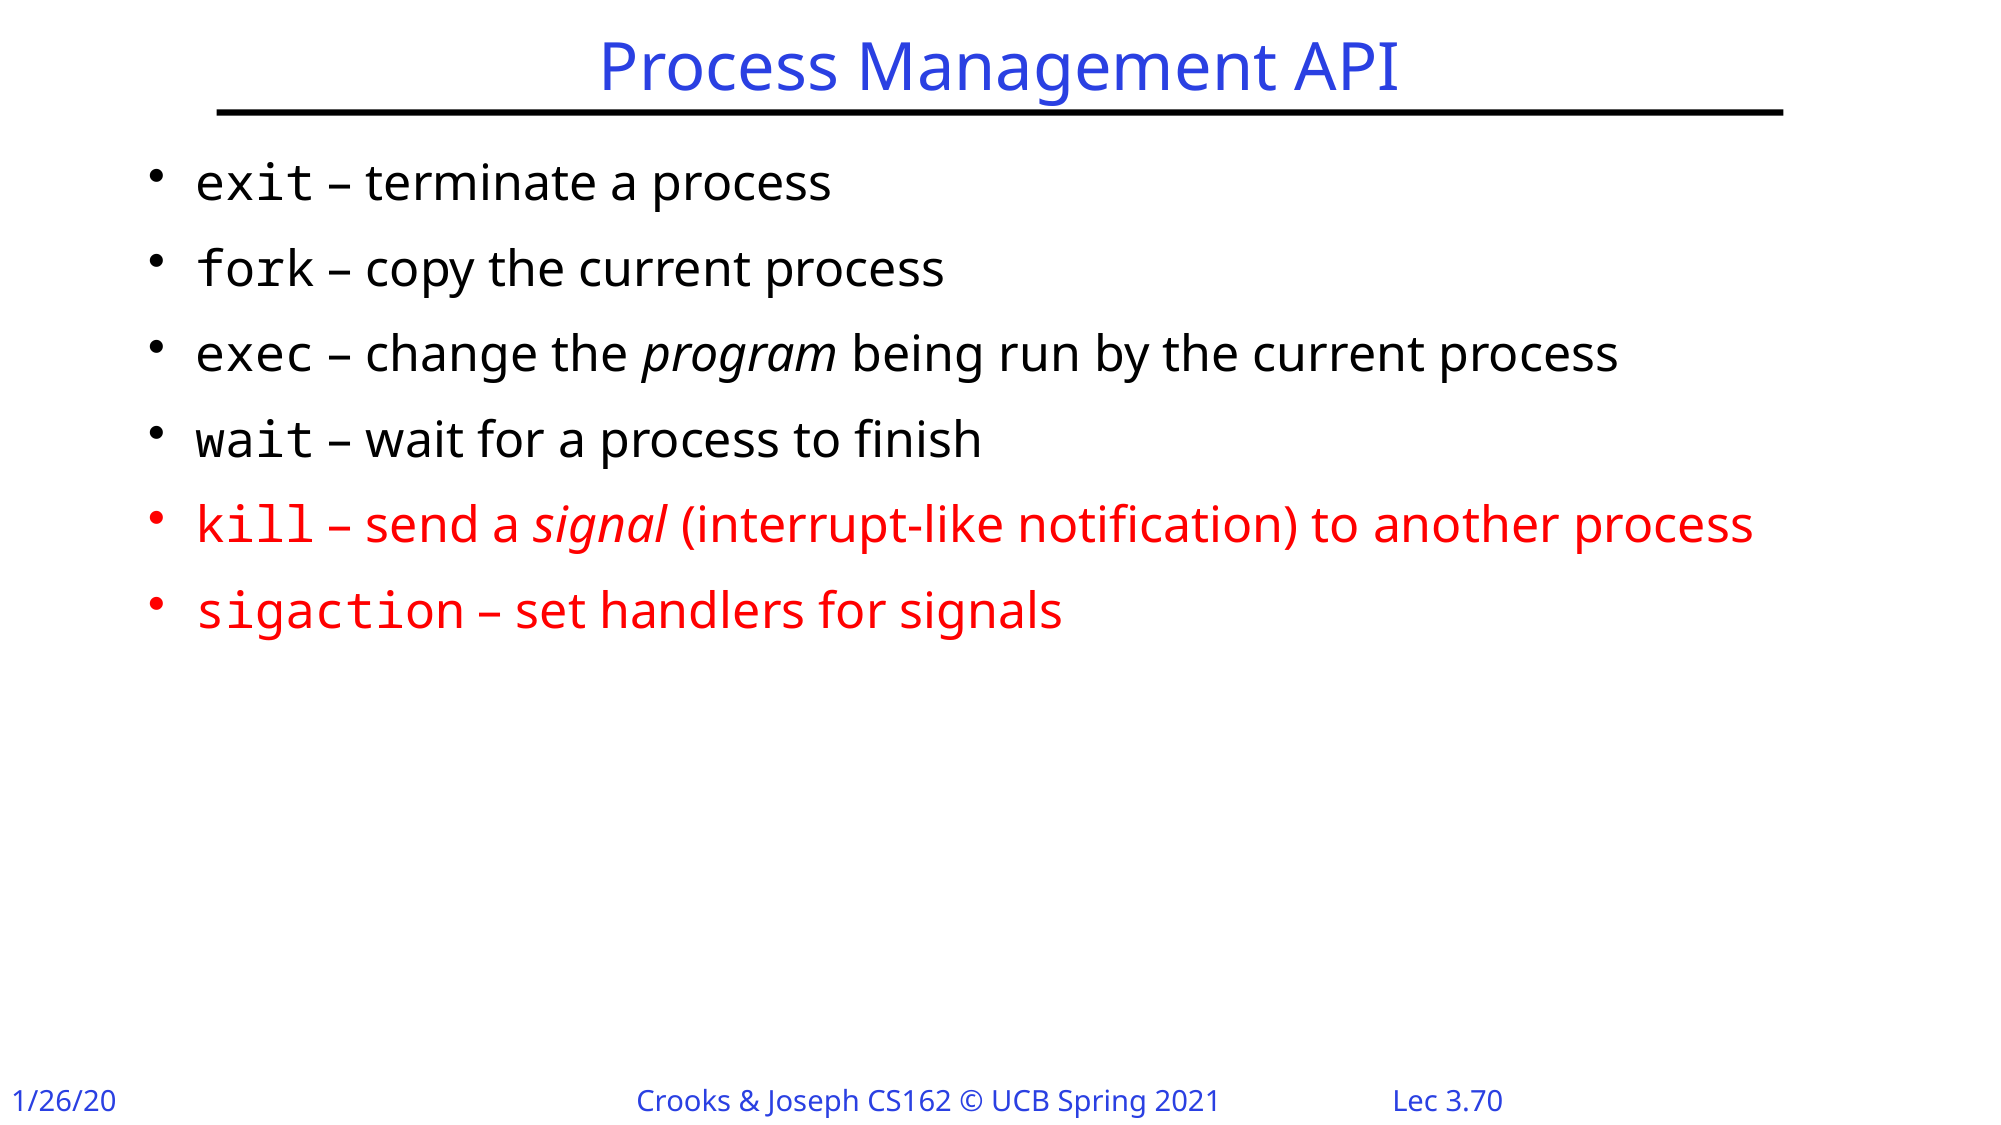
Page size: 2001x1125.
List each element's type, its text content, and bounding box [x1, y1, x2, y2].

list exit – terminate a process fork – copy the current process exec – change the program being run by the current process wait – wait for a process to finish kill – send a signal (interrupt-like notification) to another process sigaction – set handlers for signals [133, 149, 1867, 988]
title Process Management API [216, 24, 1784, 113]
